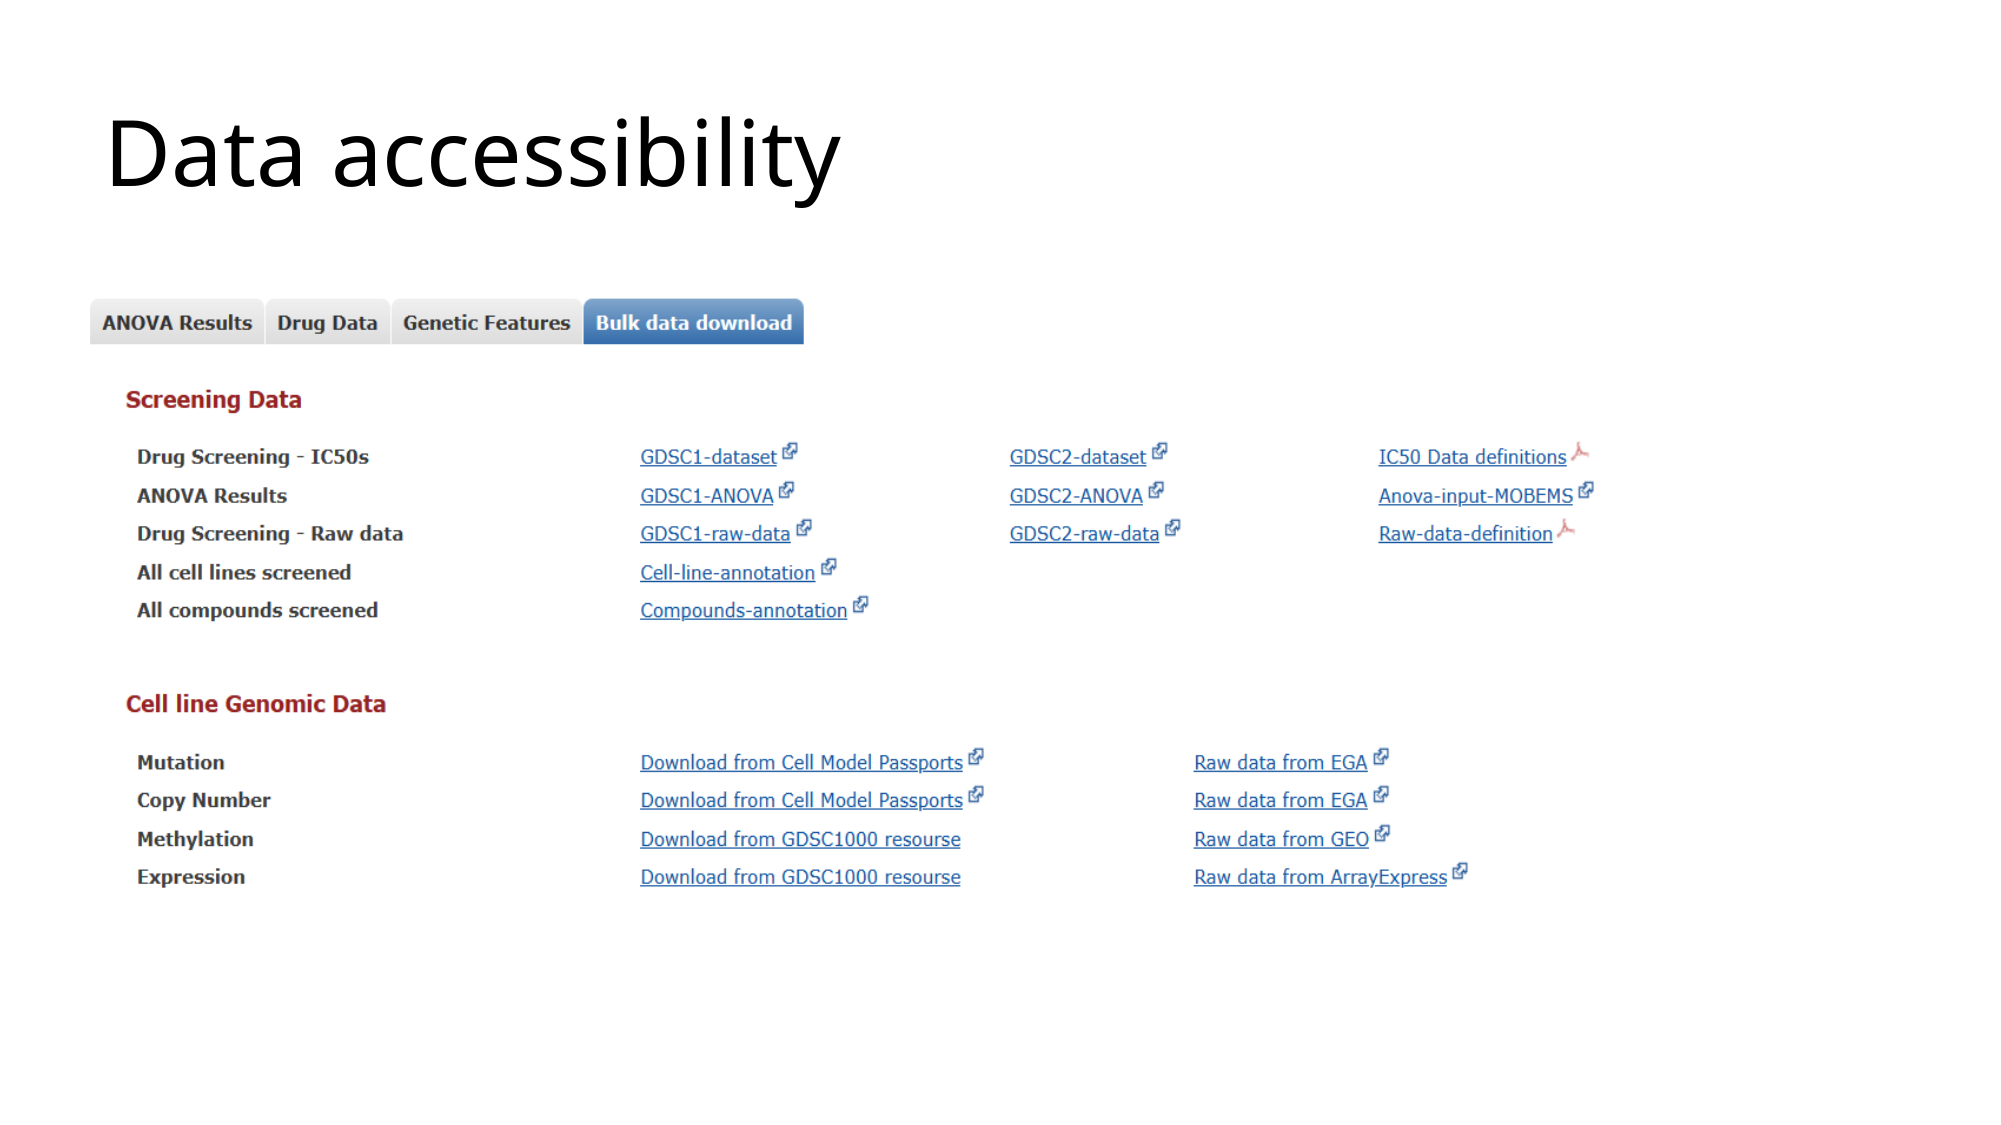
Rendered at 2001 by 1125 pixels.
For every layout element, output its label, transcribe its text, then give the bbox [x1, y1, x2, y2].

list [89, 278, 1966, 924]
title Data accessibility [89, 47, 1815, 266]
